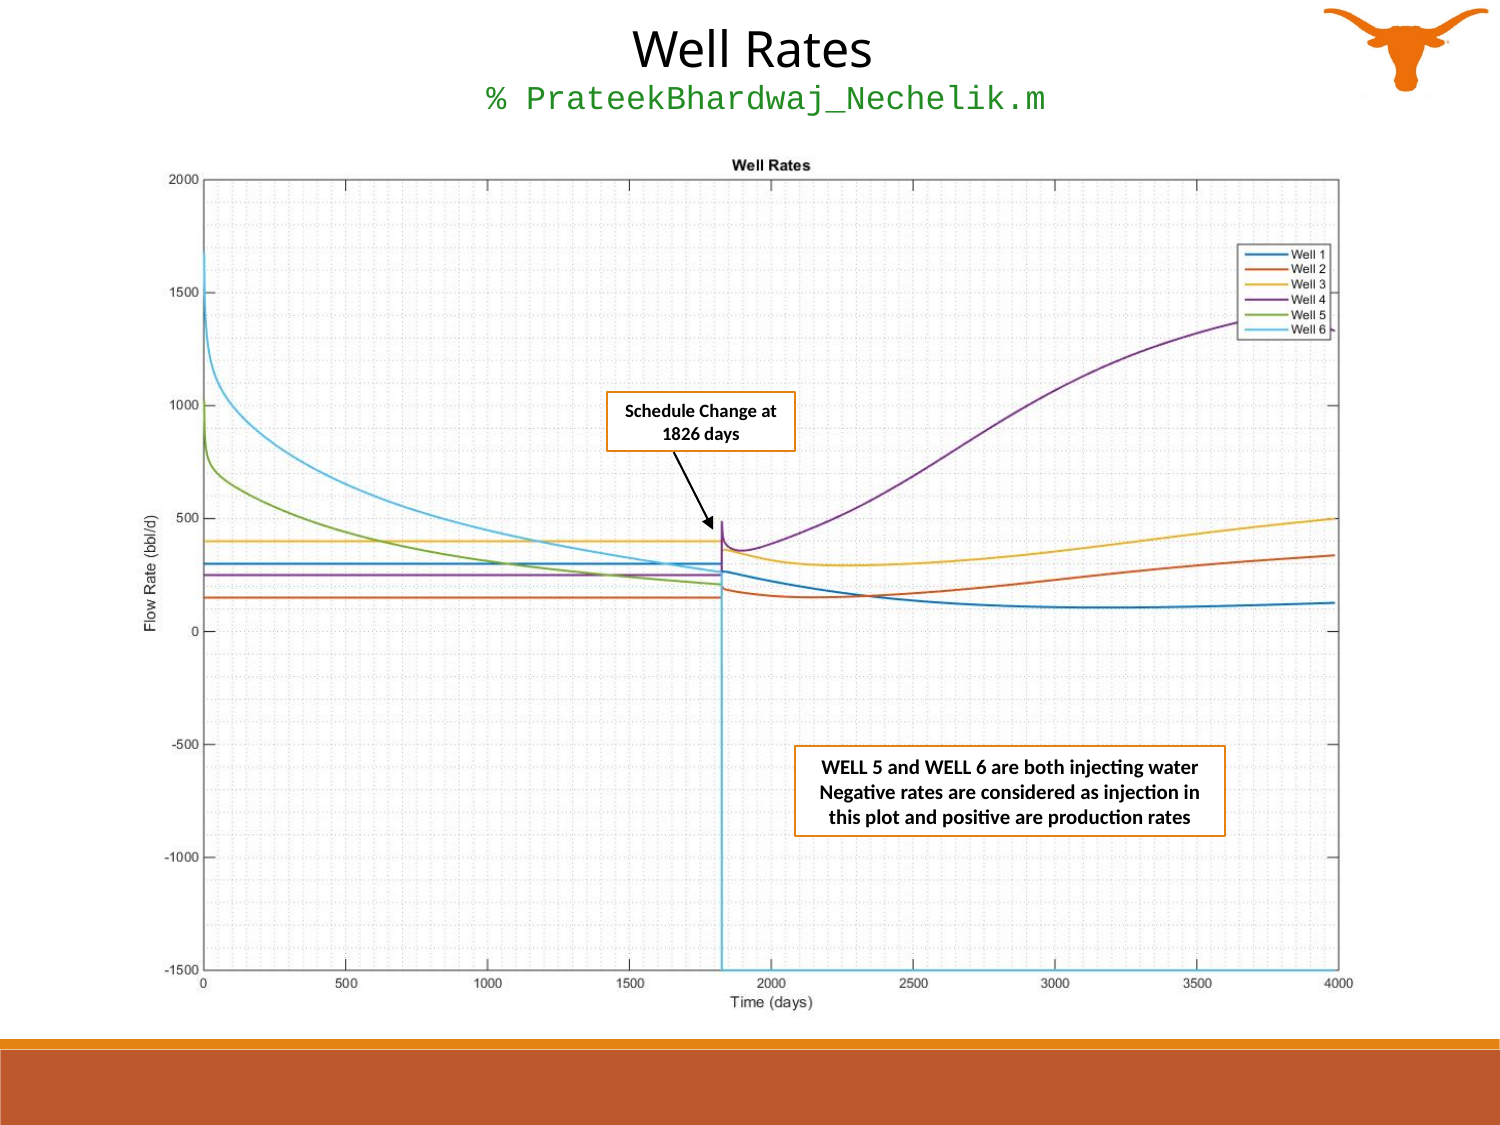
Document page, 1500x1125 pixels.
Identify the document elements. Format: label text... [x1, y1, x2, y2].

text_box Well Rates [564, 10, 943, 69]
picture [1317, 0, 1500, 98]
picture [110, 144, 1396, 1029]
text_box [673, 451, 714, 531]
text_box % PrateekBhardwaj_Nechelik.m [471, 69, 1062, 124]
